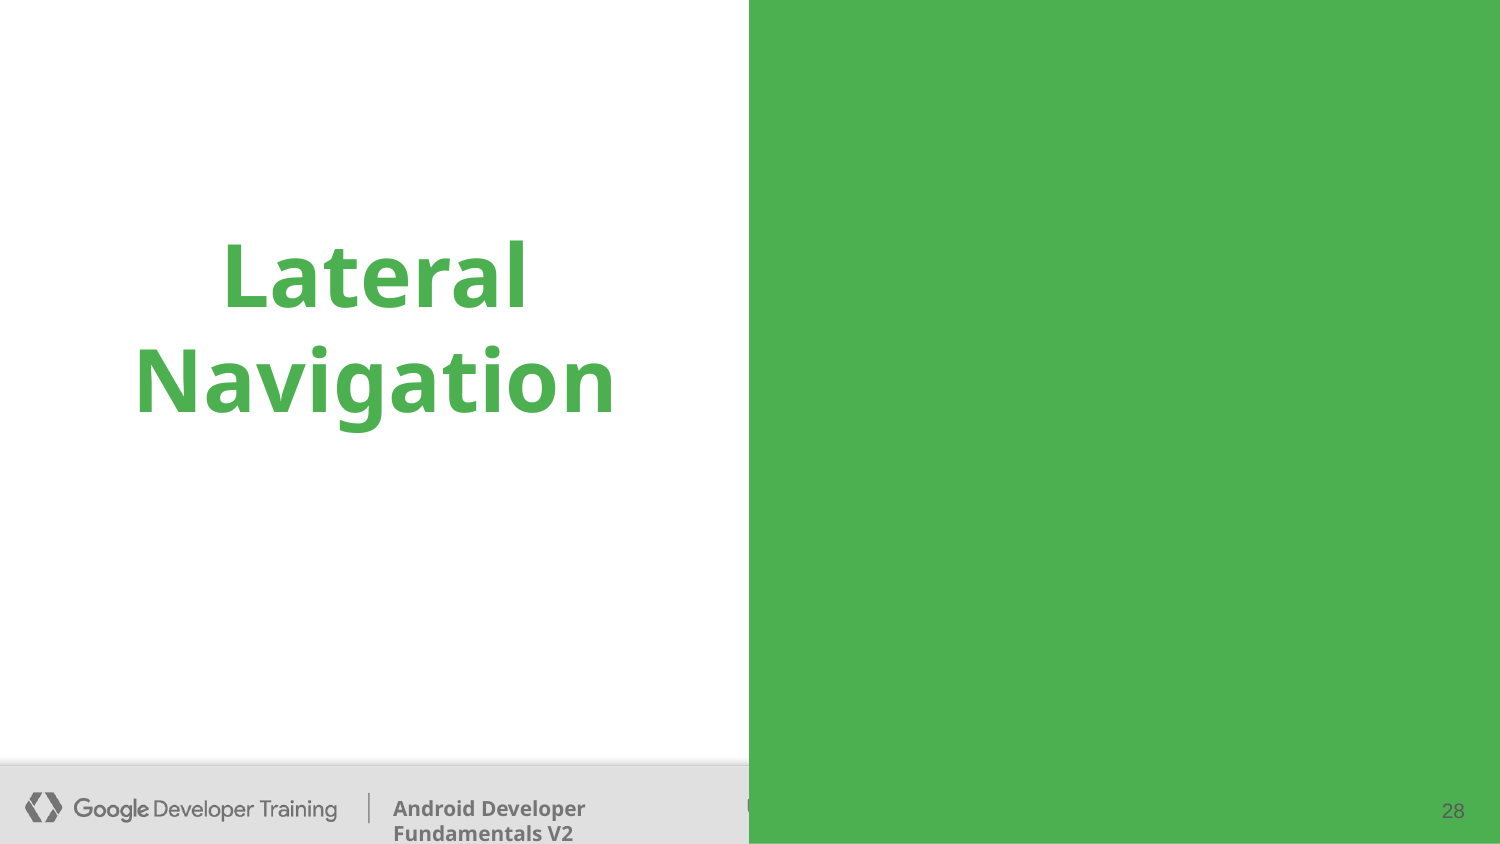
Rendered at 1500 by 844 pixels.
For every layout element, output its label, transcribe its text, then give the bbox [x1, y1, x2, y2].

picture [0, 0, 749, 844]
slide_number 28 [1389, 777, 1480, 842]
title Lateral Navigation [43, 202, 708, 446]
